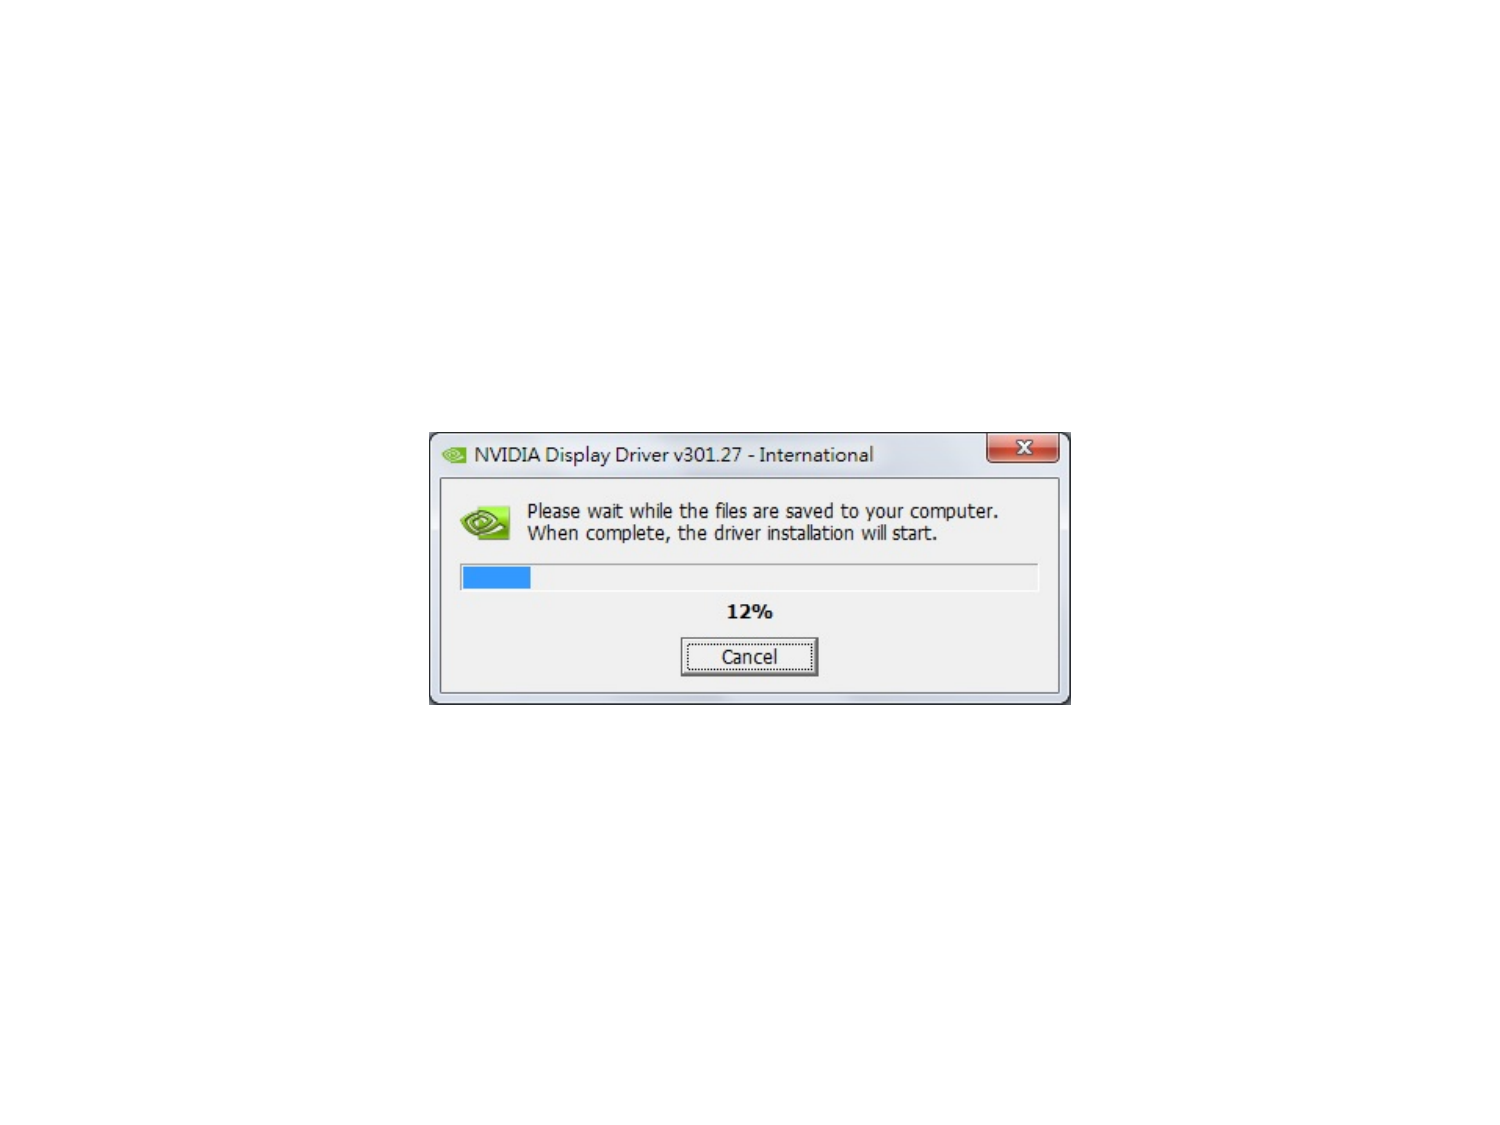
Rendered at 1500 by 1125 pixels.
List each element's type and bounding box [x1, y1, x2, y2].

picture [429, 432, 1071, 705]
